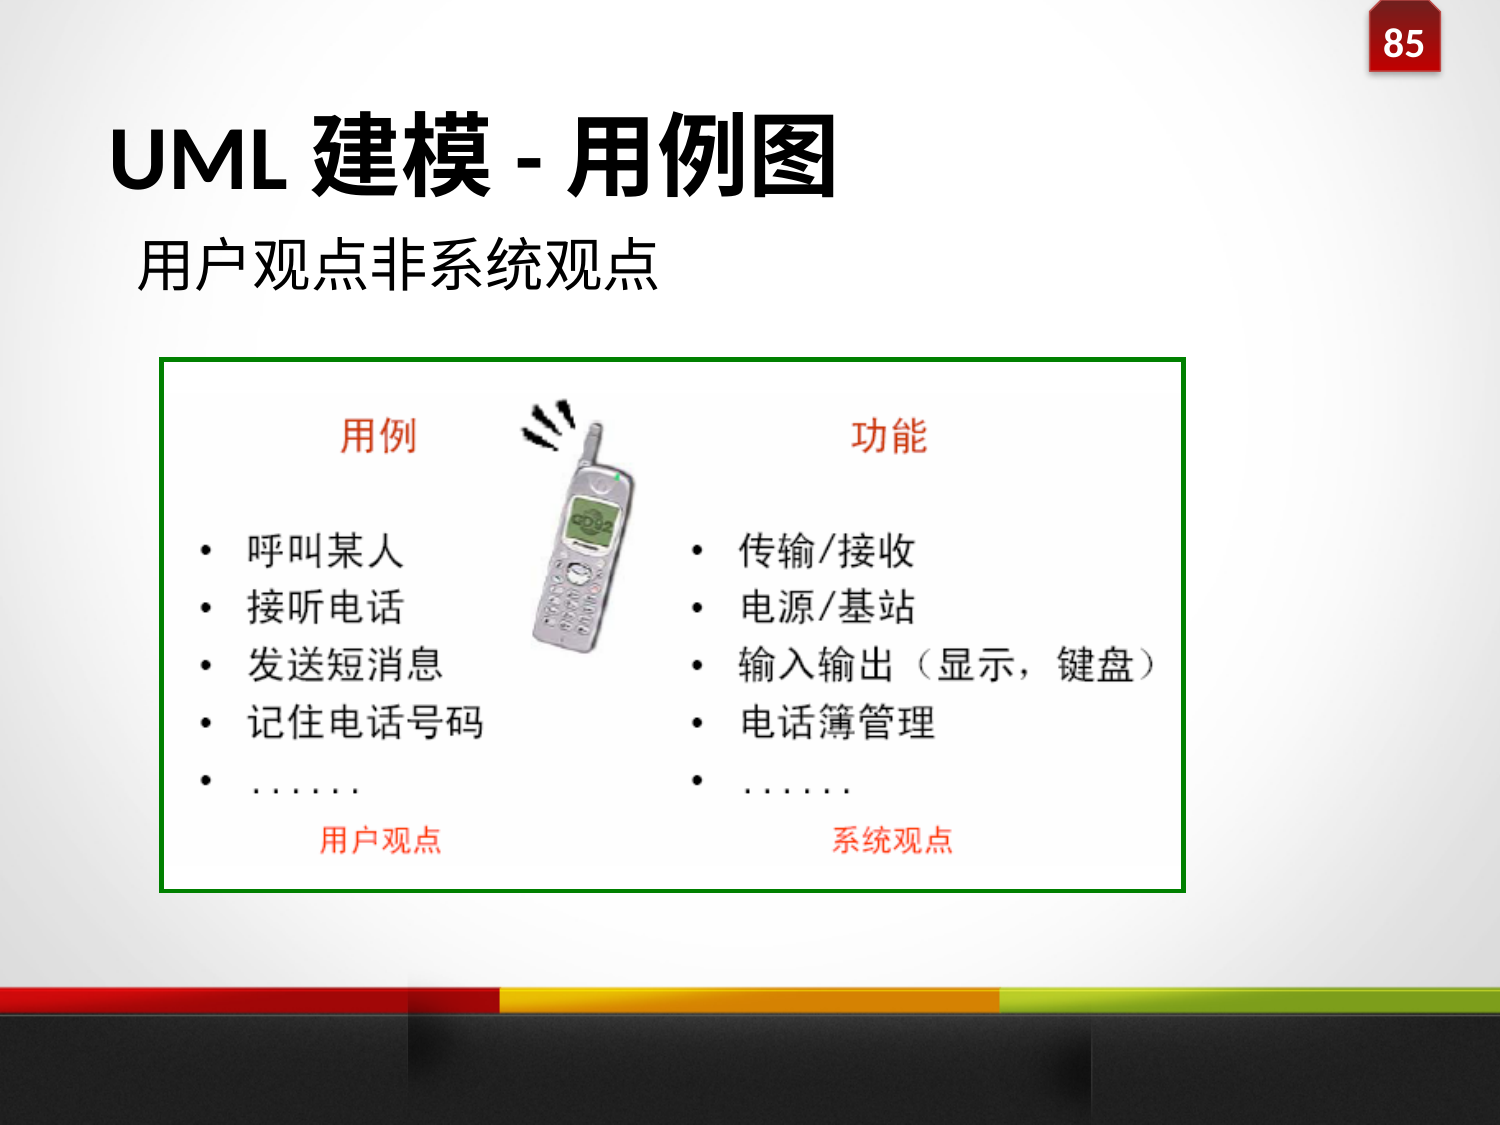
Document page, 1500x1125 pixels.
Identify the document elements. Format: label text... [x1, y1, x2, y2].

text_box 用户观点非系统观点 [94, 232, 1406, 306]
picture [0, 0, 1500, 1125]
text_box UML建模-用例图 [94, 73, 1407, 232]
